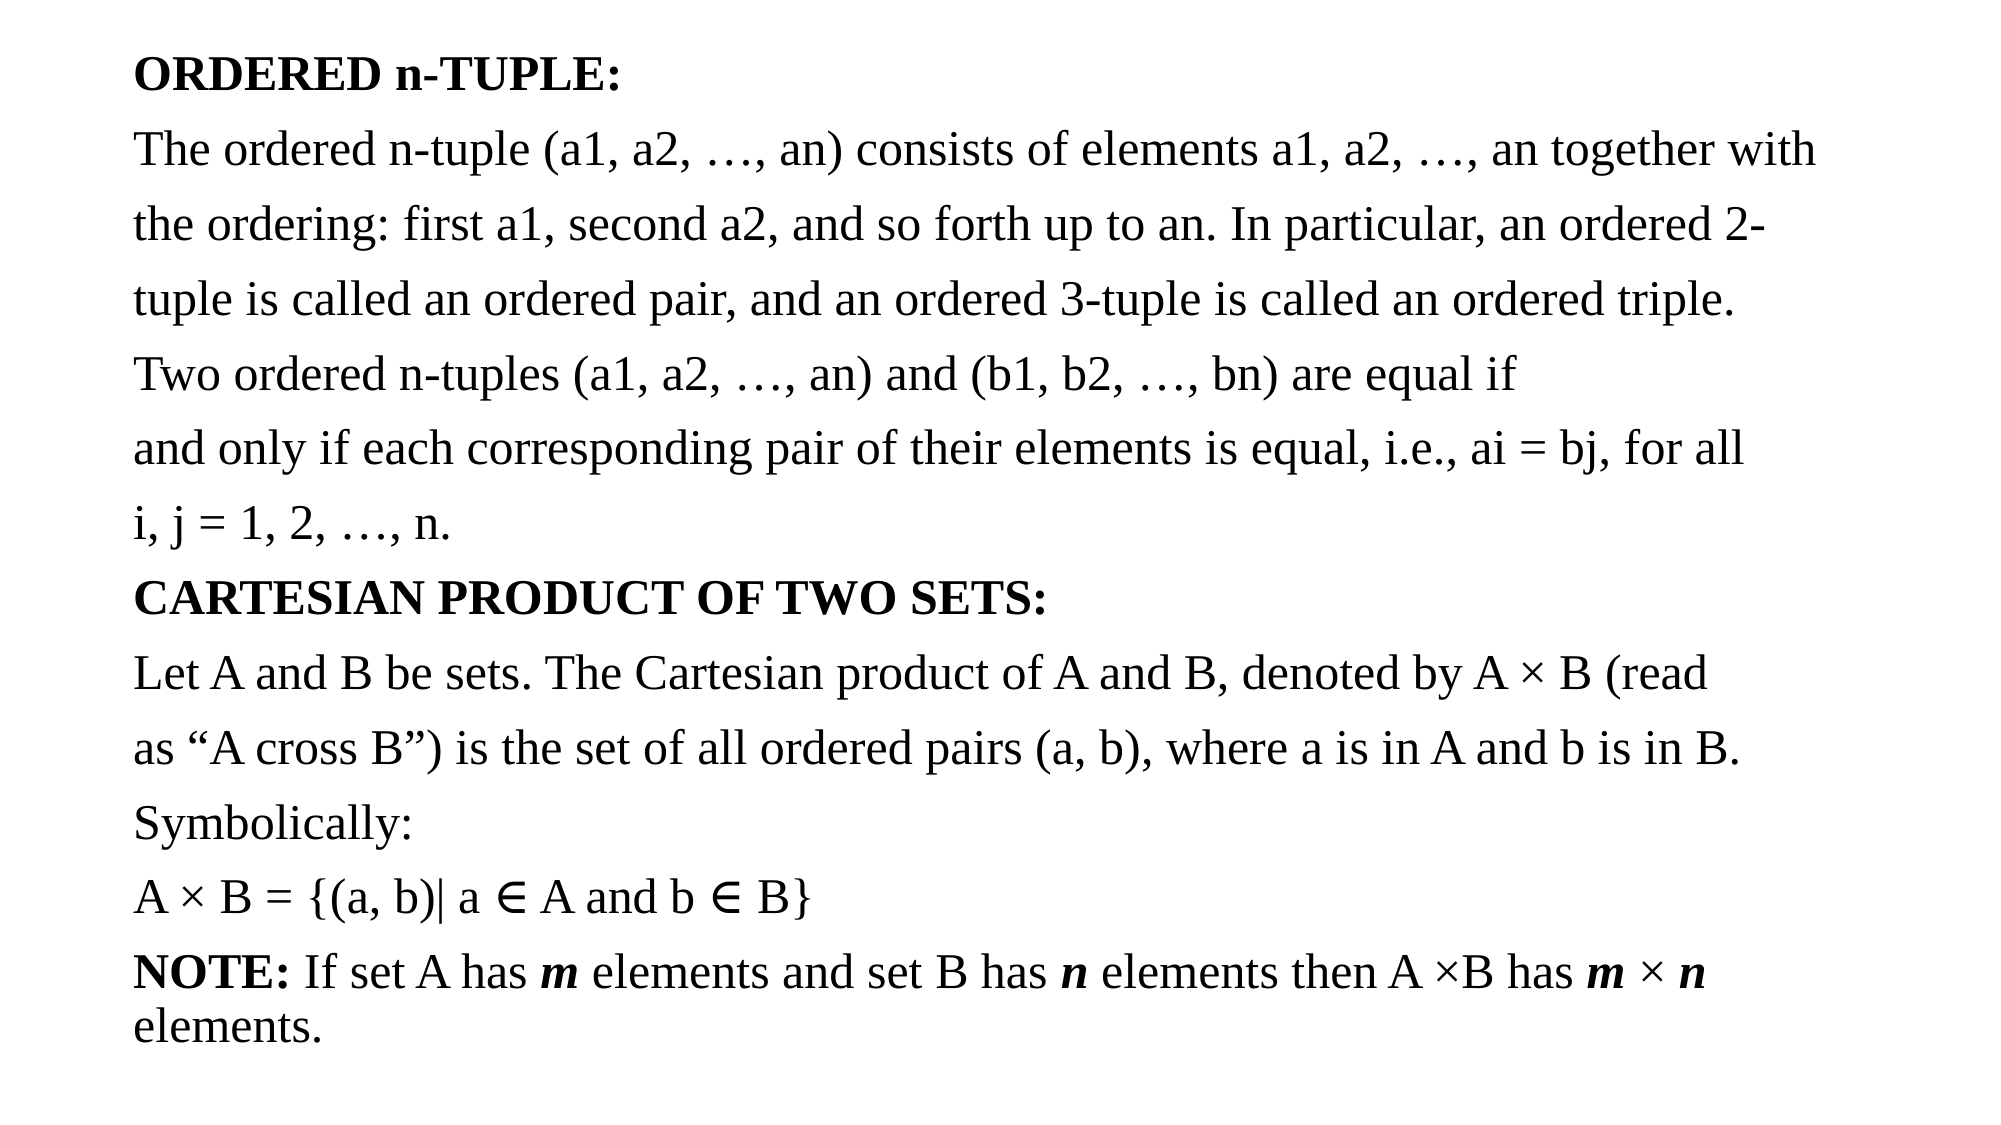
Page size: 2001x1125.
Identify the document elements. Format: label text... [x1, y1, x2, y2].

list ORDERED n-TUPLE: The ordered n-tuple (a1, a2, …, an) consists of elements a1, a2, …, an together with the ordering: first a1, second a2, and so forth up to an. In particular, an ordered 2- tuple is called an ordered pair, and an ordered 3-tuple is called an ordered triple. Two ordered n-tuples (a1, a2, …, an) and (b1, b2, …, bn) are equal if and only if each corresponding pair of their elements is equal, i.e., ai = bj, for all i, j = 1, 2, …, n. CARTESIAN PRODUCT OF TWO SETS: Let A and B be sets. The Cartesian product of A and B, denoted by A × B (read as “A cross B”) is the set of all ordered pairs (a, b), where a is in A and b is in B. Symbolically: A × B = {(a, b)| a ∈ A and b ∈ B} NOTE: If set A has m elements and set B has n elements then A ×B has m × n elements. [118, 40, 1916, 1100]
